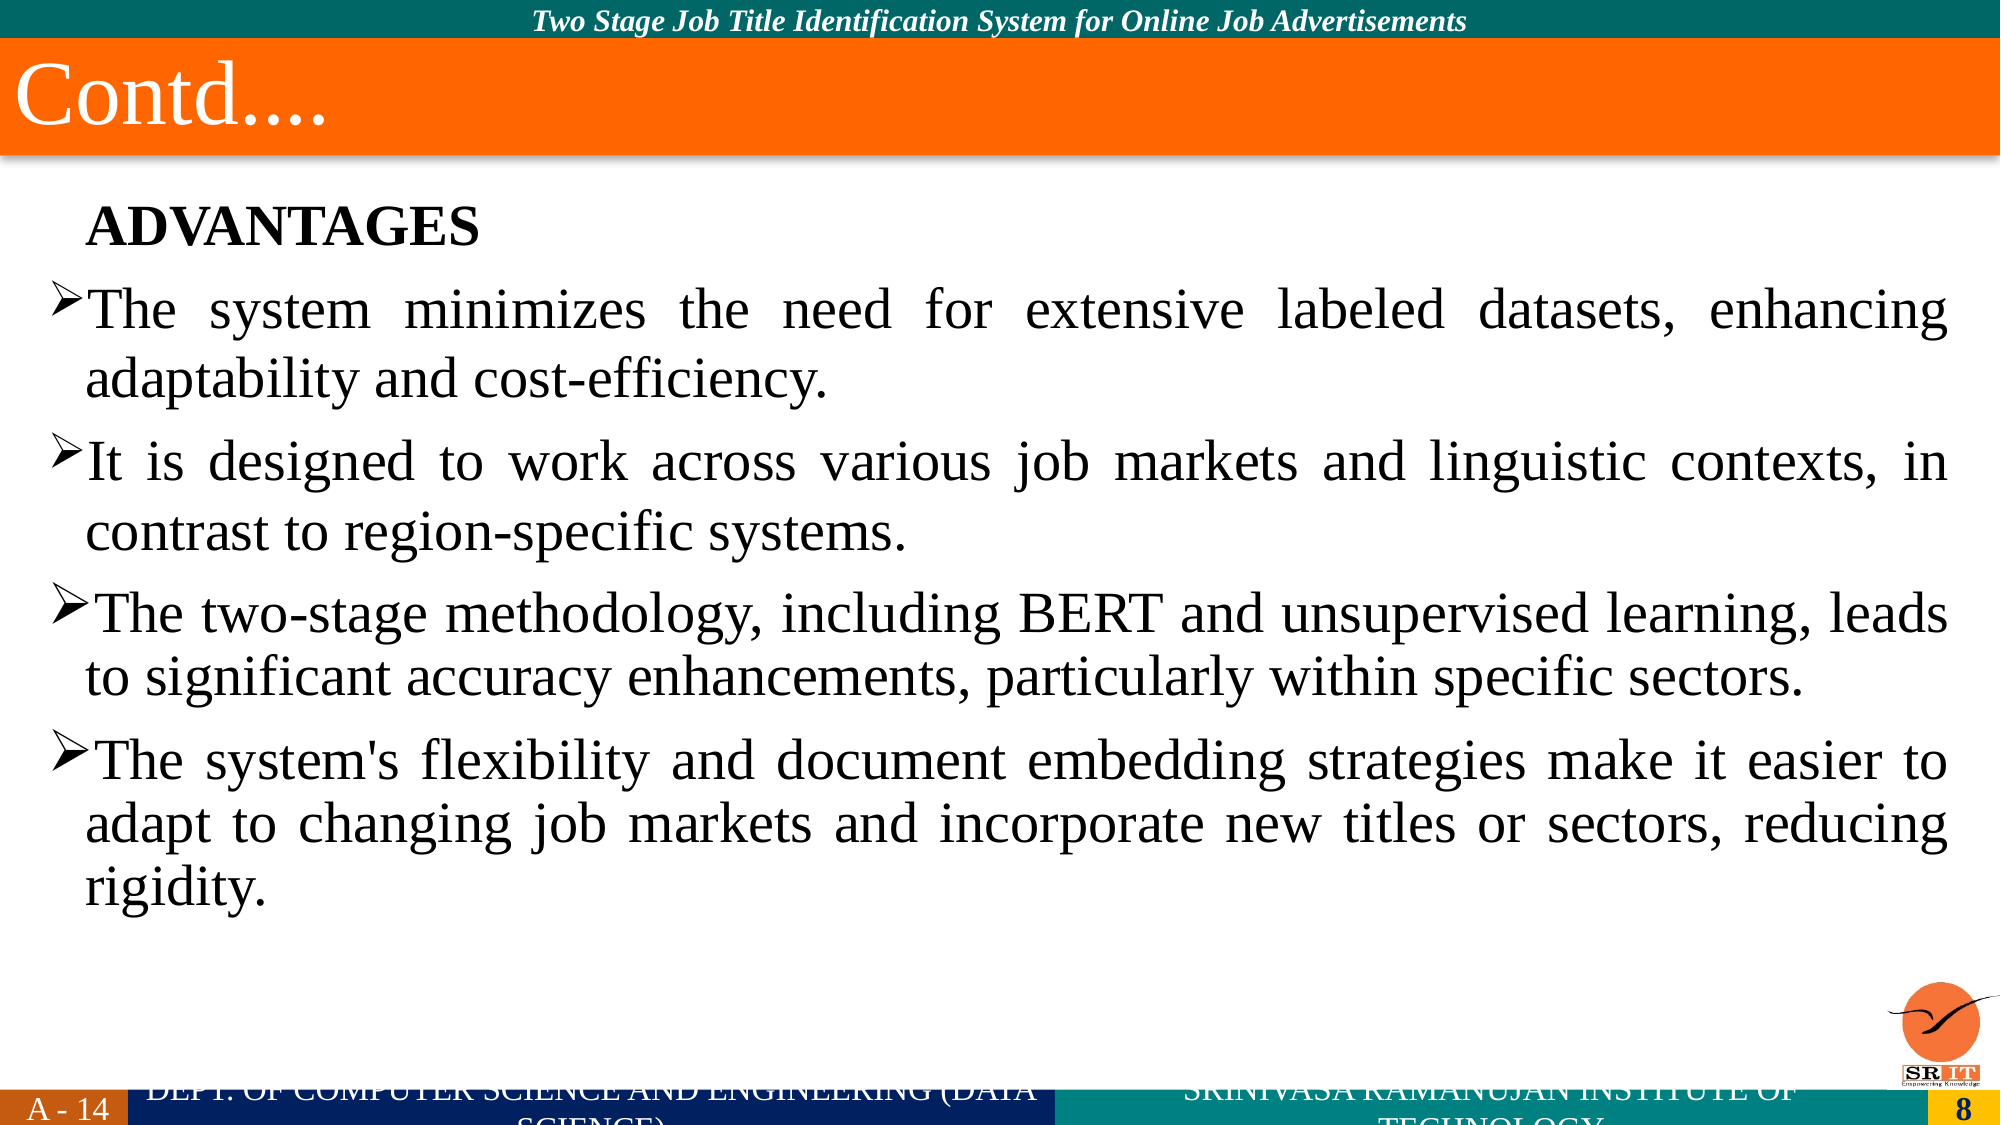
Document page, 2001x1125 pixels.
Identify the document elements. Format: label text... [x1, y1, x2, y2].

list ADVANTAGES The system minimizes the need for extensive labeled datasets, enhancing adaptability and cost-efficiency. It is designed to work across various job markets and linguistic contexts, in contrast to region-specific systems. The two-stage methodology, including BERT and unsupervised learning, leads to significant accuracy enhancements, particularly within specific sectors. The system's flexibility and document embedding strategies make it easier to adapt to changing job markets and incorporate new titles or sectors, reducing rigidity. [32, 179, 1965, 1065]
title Contd.... [0, 38, 2000, 156]
picture [1887, 977, 2000, 1090]
